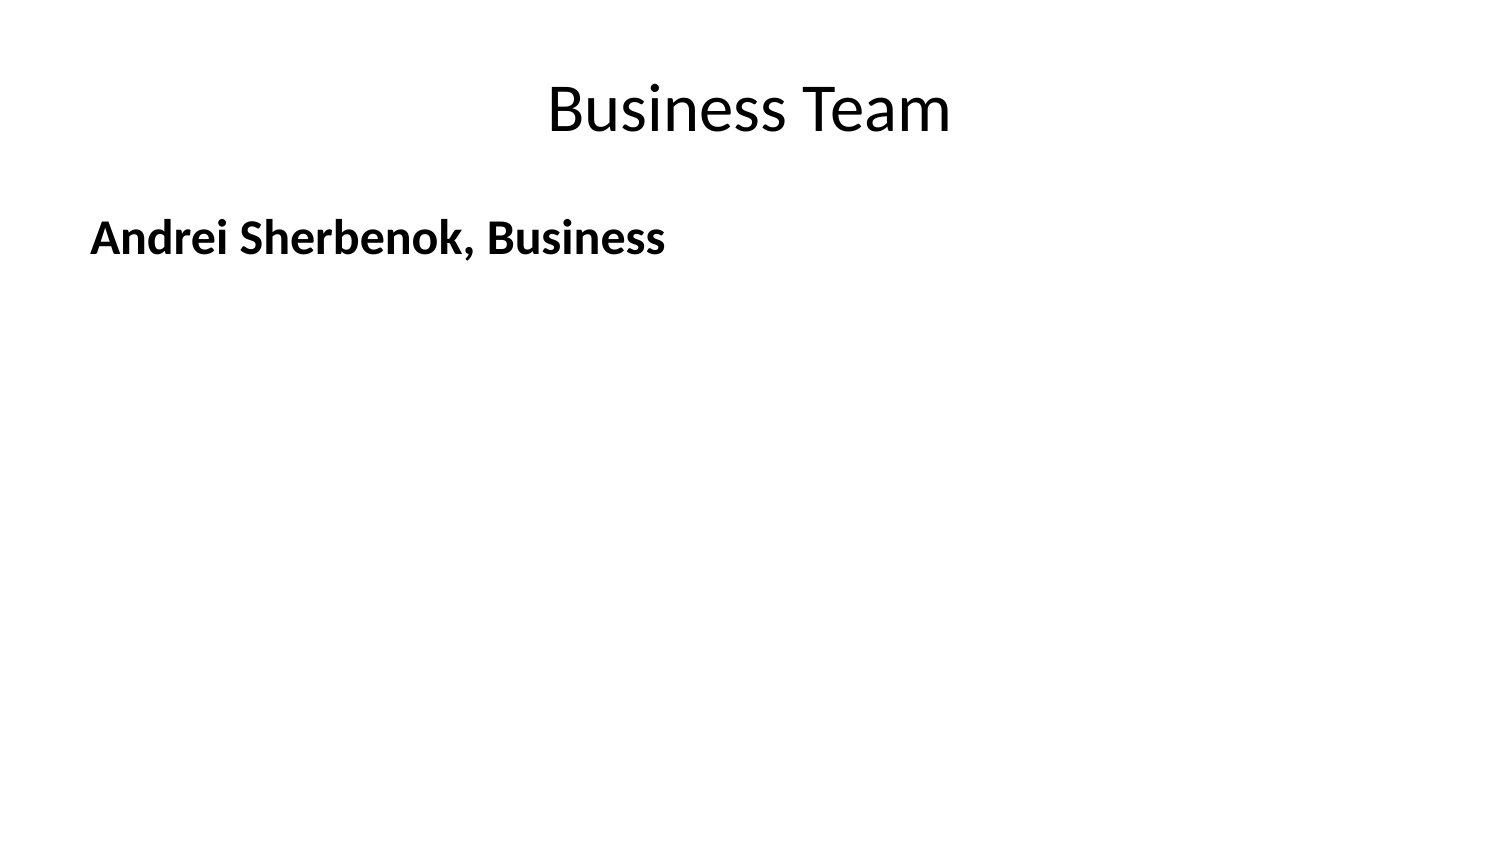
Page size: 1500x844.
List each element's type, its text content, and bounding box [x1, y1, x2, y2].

list Andrei Sherbenok, Business [75, 196, 1425, 754]
title Business Team [75, 33, 1425, 175]
